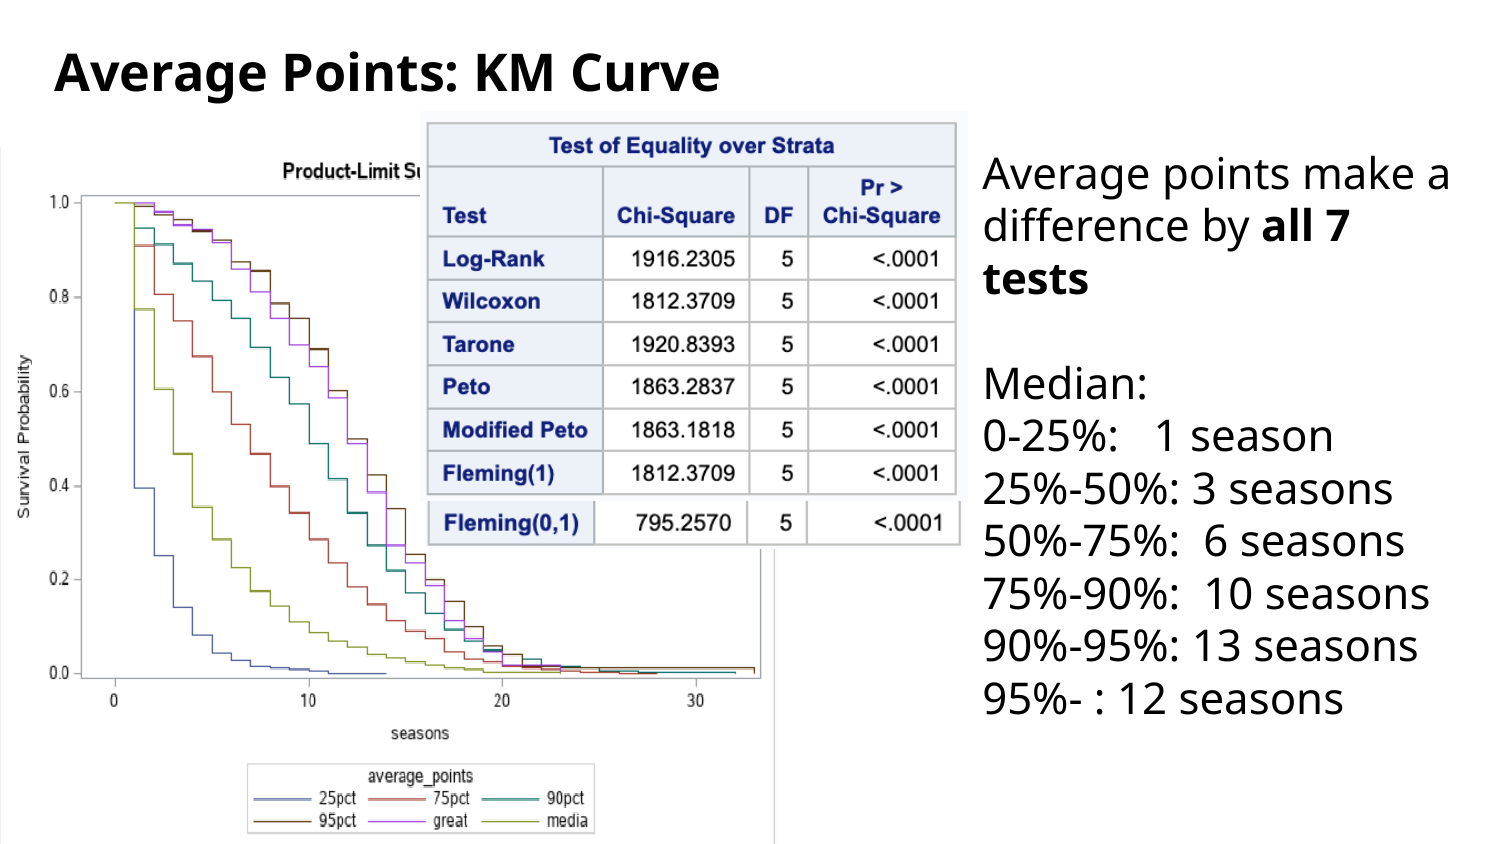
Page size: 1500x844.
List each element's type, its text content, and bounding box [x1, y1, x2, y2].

text_box Average points make a difference by all 7 tests Median: 0-25%: 1 season 25%-50%: 3 seasons 50%-75%: 6 seasons 75%-90%: 10 seasons 90%-95%: 13 seasons 95%- : 12 seasons [967, 130, 1478, 836]
text_box Average Points: KM Curve [39, 24, 769, 139]
picture [0, 111, 968, 844]
